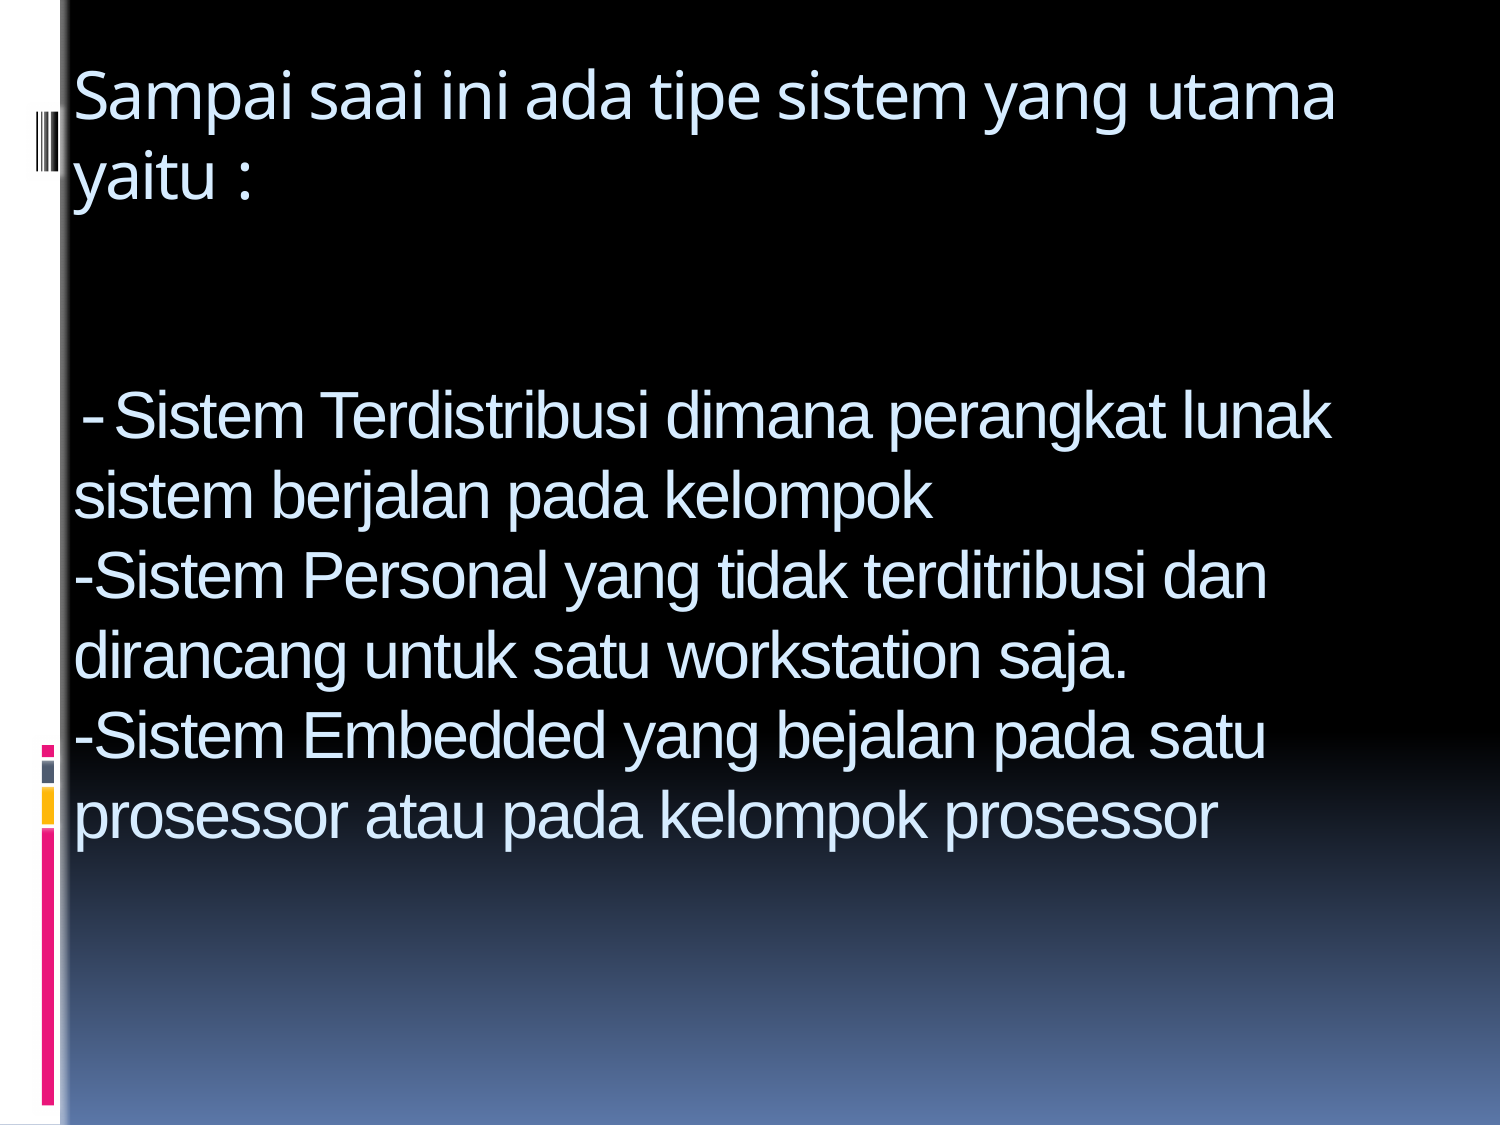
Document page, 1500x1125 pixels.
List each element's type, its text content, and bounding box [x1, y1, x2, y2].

title Sampai saai ini ada tipe sistem yang utama yaitu : -Sistem Terdistribusi dimana perangkat lunak sistem berjalan pada kelompok -Sistem Personal yang tidak terditribusi dan dirancang untuk satu workstation saja. -Sistem Embedded yang bejalan pada satu prosessor atau pada kelompok prosessor [58, 45, 1425, 1067]
